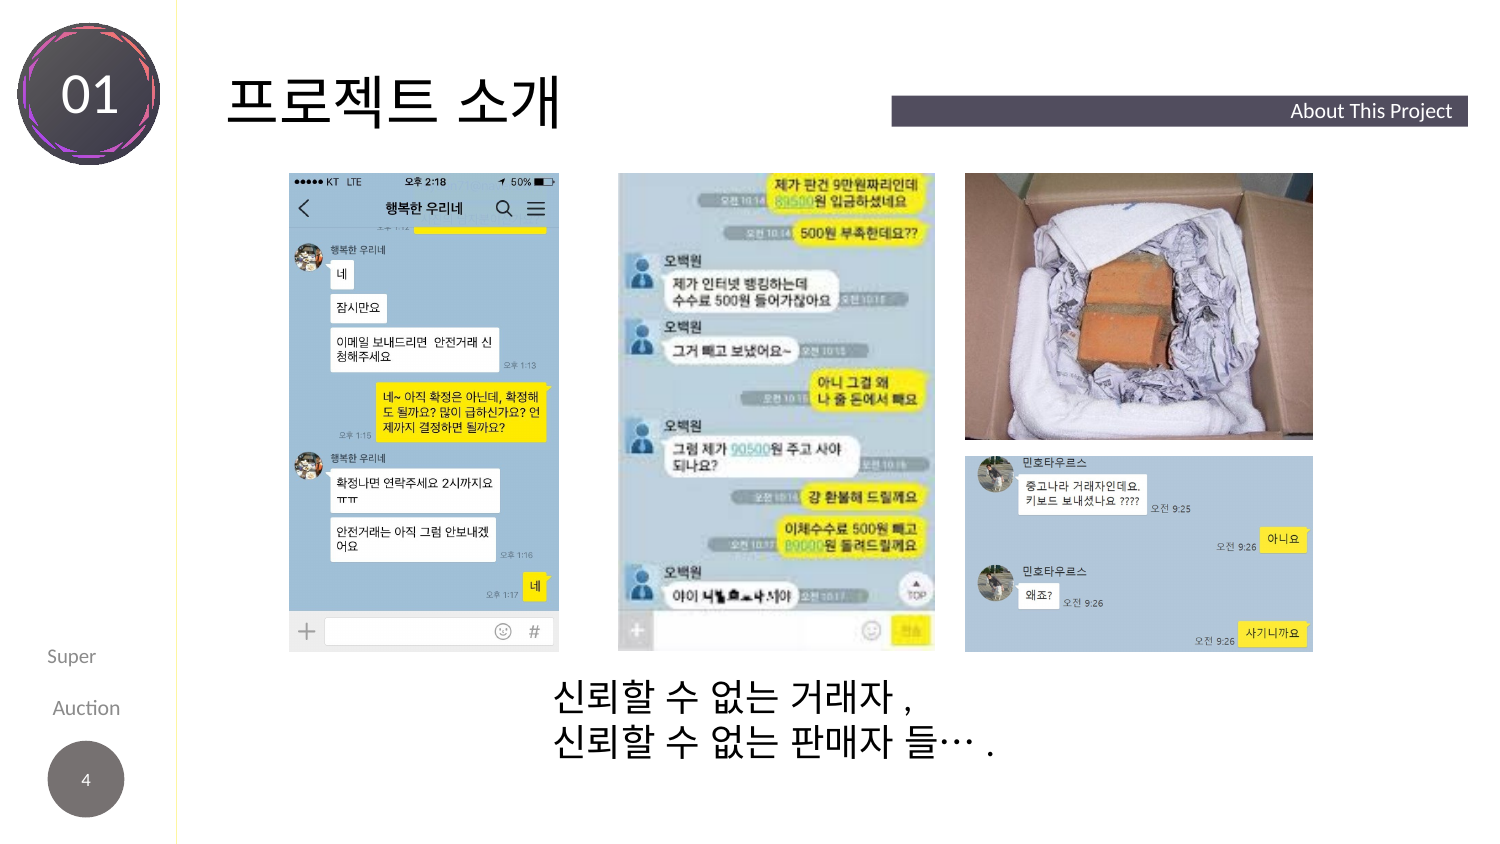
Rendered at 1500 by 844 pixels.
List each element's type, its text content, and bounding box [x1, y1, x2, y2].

picture [965, 173, 1313, 440]
list About This Project [891, 95, 1468, 127]
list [289, 173, 559, 652]
picture [618, 173, 935, 651]
title 프로젝트 소개 [210, 52, 870, 159]
text_box 신뢰할 수 없는 거래자, 신뢰할 수 없는 판매자 들…. [537, 666, 1022, 771]
picture [965, 456, 1313, 652]
slide_number 3 [47, 740, 125, 818]
list 01 [44, 55, 137, 134]
footer Super Auction [32, 634, 142, 729]
